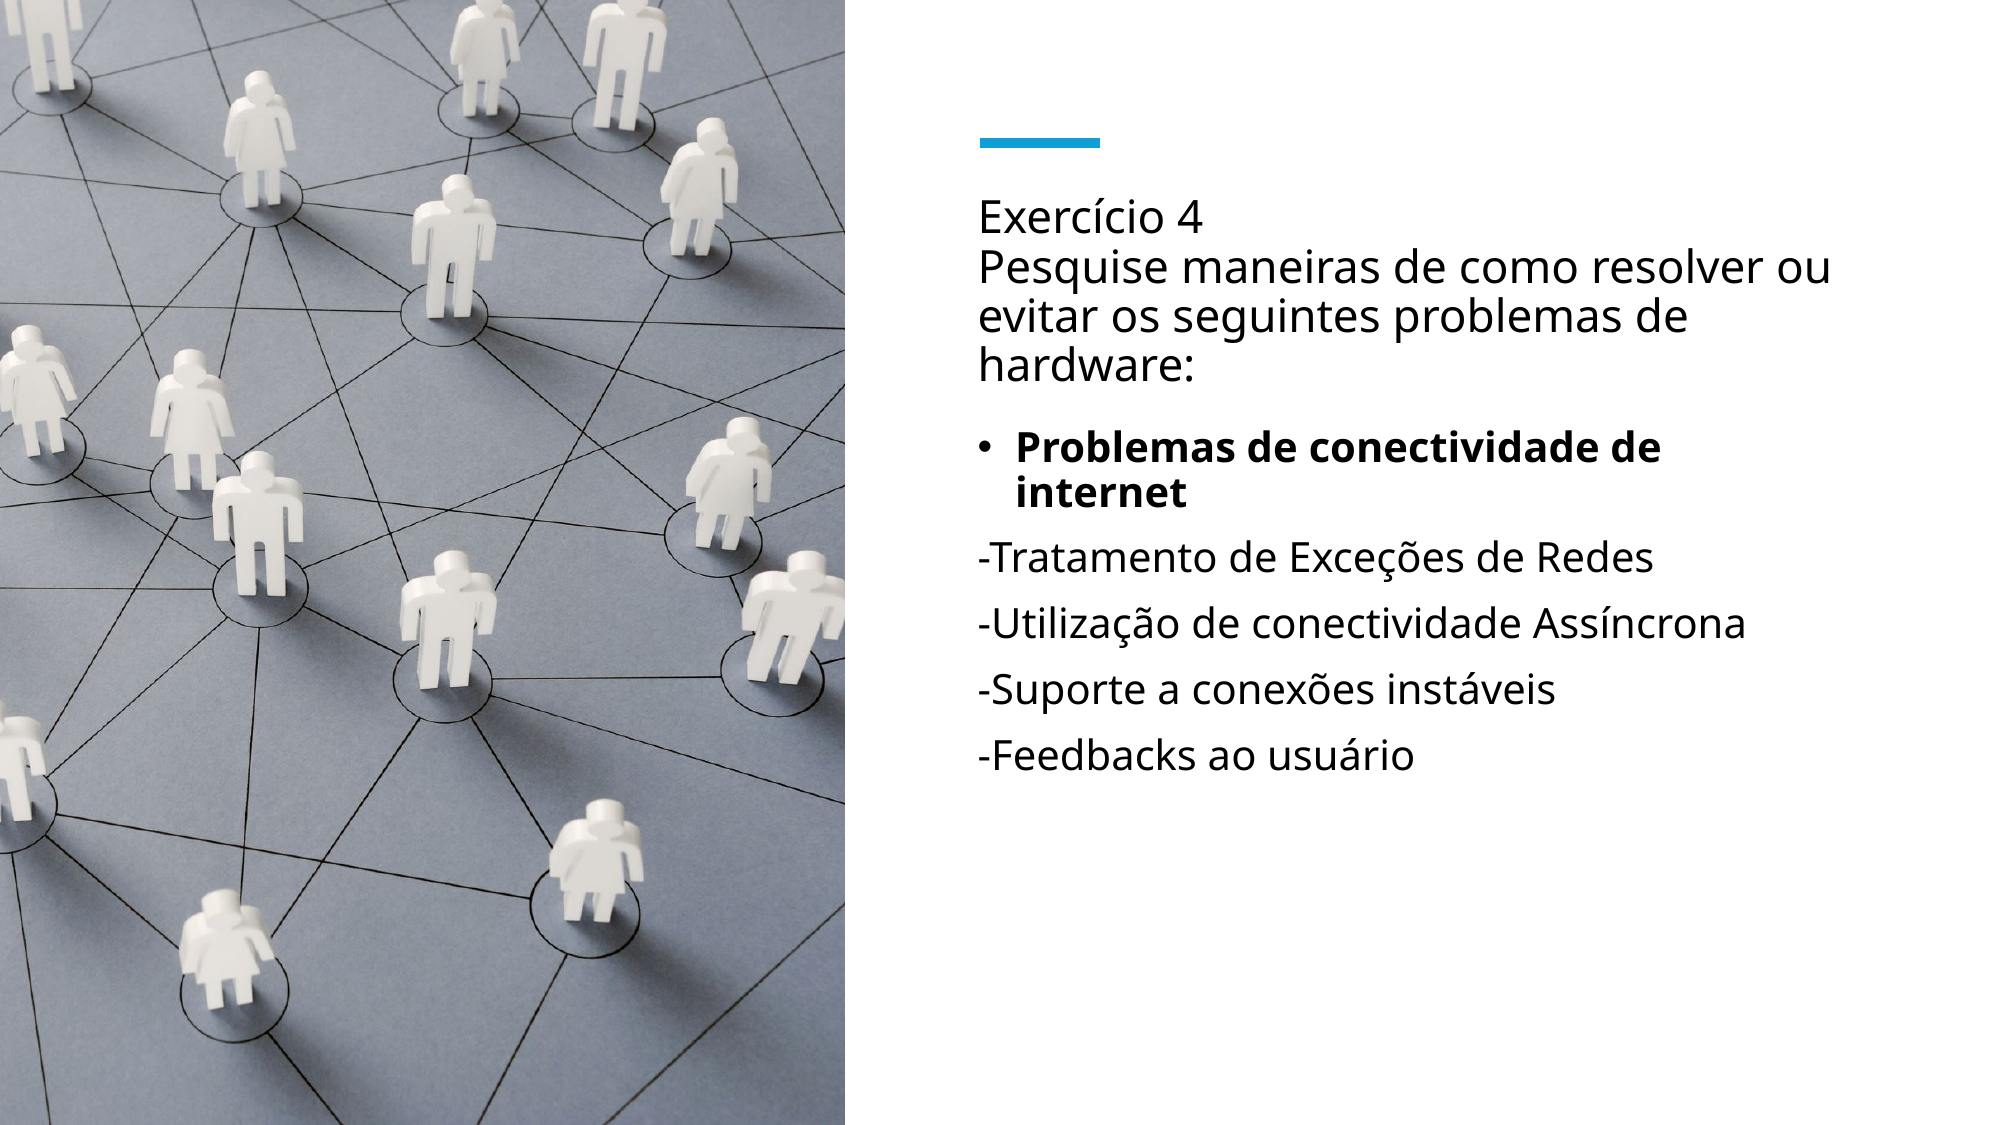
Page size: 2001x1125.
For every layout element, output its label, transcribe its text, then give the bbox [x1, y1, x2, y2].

picture [0, 0, 846, 1125]
title Exercício 4 Pesquise maneiras de como resolver ou evitar os seguintes problemas de hardware: [962, 186, 1856, 417]
list Problemas de conectividade de internet -Tratamento de Exceções de Redes -Utilização de conectividade Assíncrona -Suporte a conexões instáveis -Feedbacks ao usuário [962, 418, 1856, 1008]
